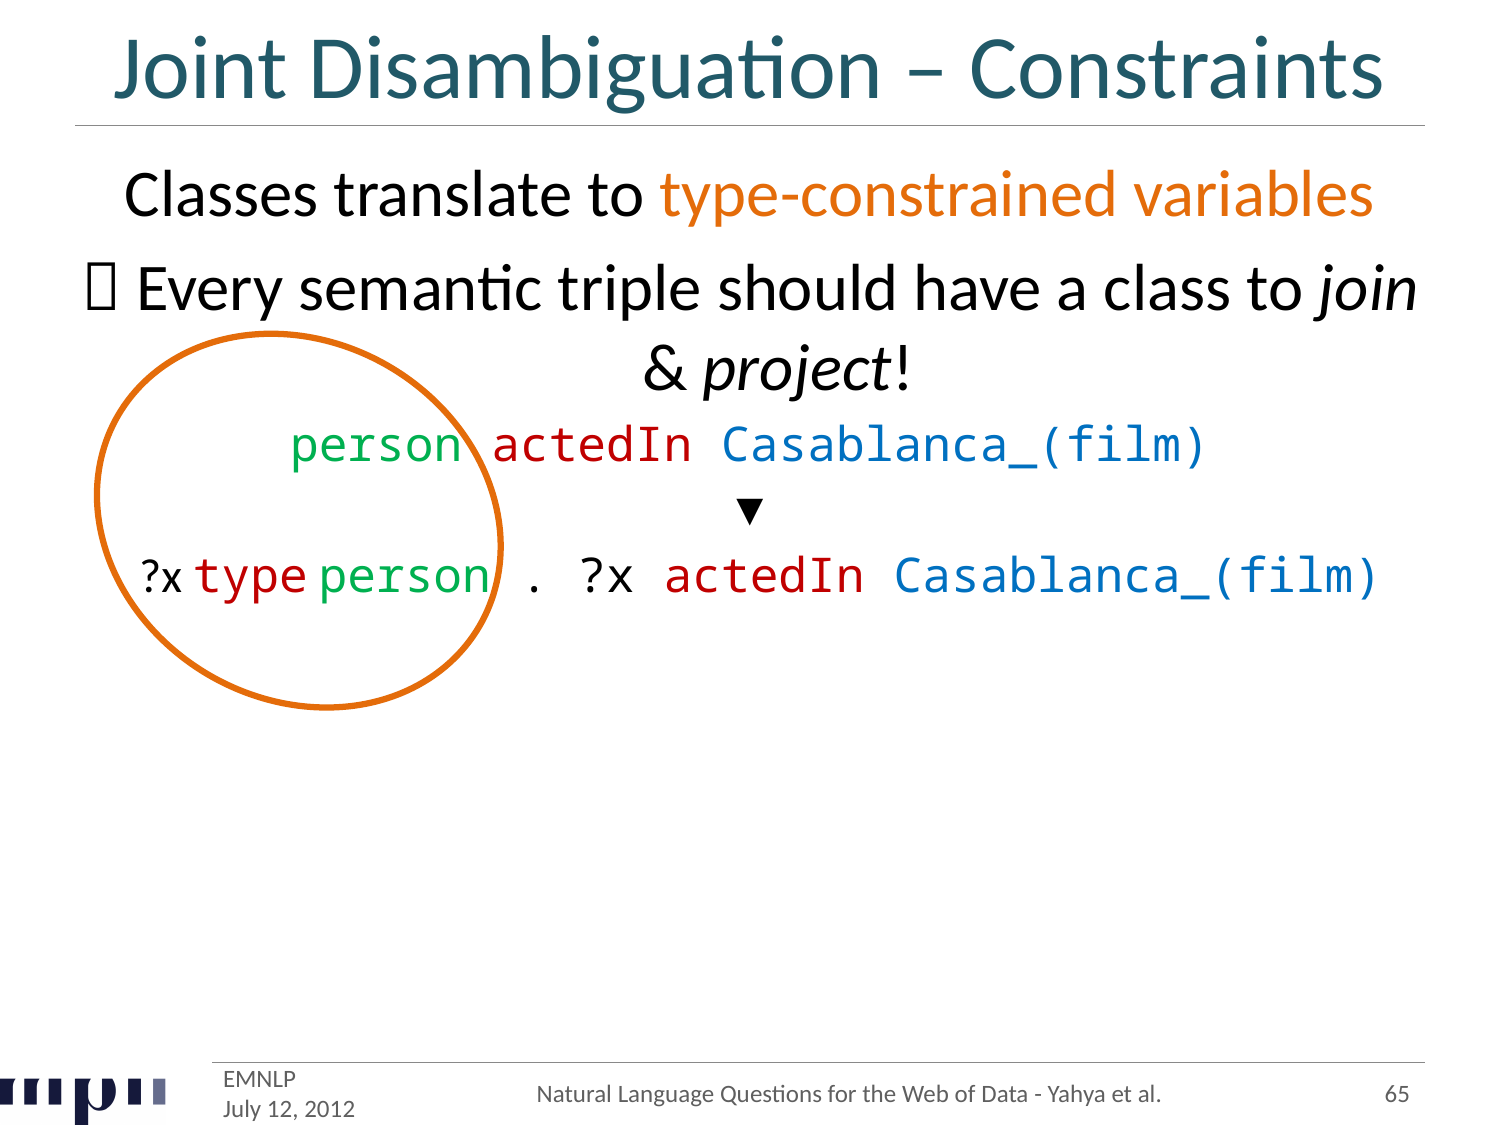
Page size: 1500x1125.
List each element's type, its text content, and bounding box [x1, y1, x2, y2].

slide_number 65 [1299, 1062, 1425, 1123]
text_box [94, 331, 503, 710]
footer Natural Language Questions for the Web of Data - Yahya et al. [440, 1062, 1260, 1123]
list Classes translate to type-constrained variables  Every semantic triple should have a class to join & project! person actedIn Casablanca_(film) ▼ ?x type person . ?x actedIn Casablanca_(film) [75, 149, 1425, 1019]
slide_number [208, 1062, 400, 1123]
title Joint Disambiguation – Constraints [75, 0, 1425, 125]
picture [0, 1078, 166, 1125]
